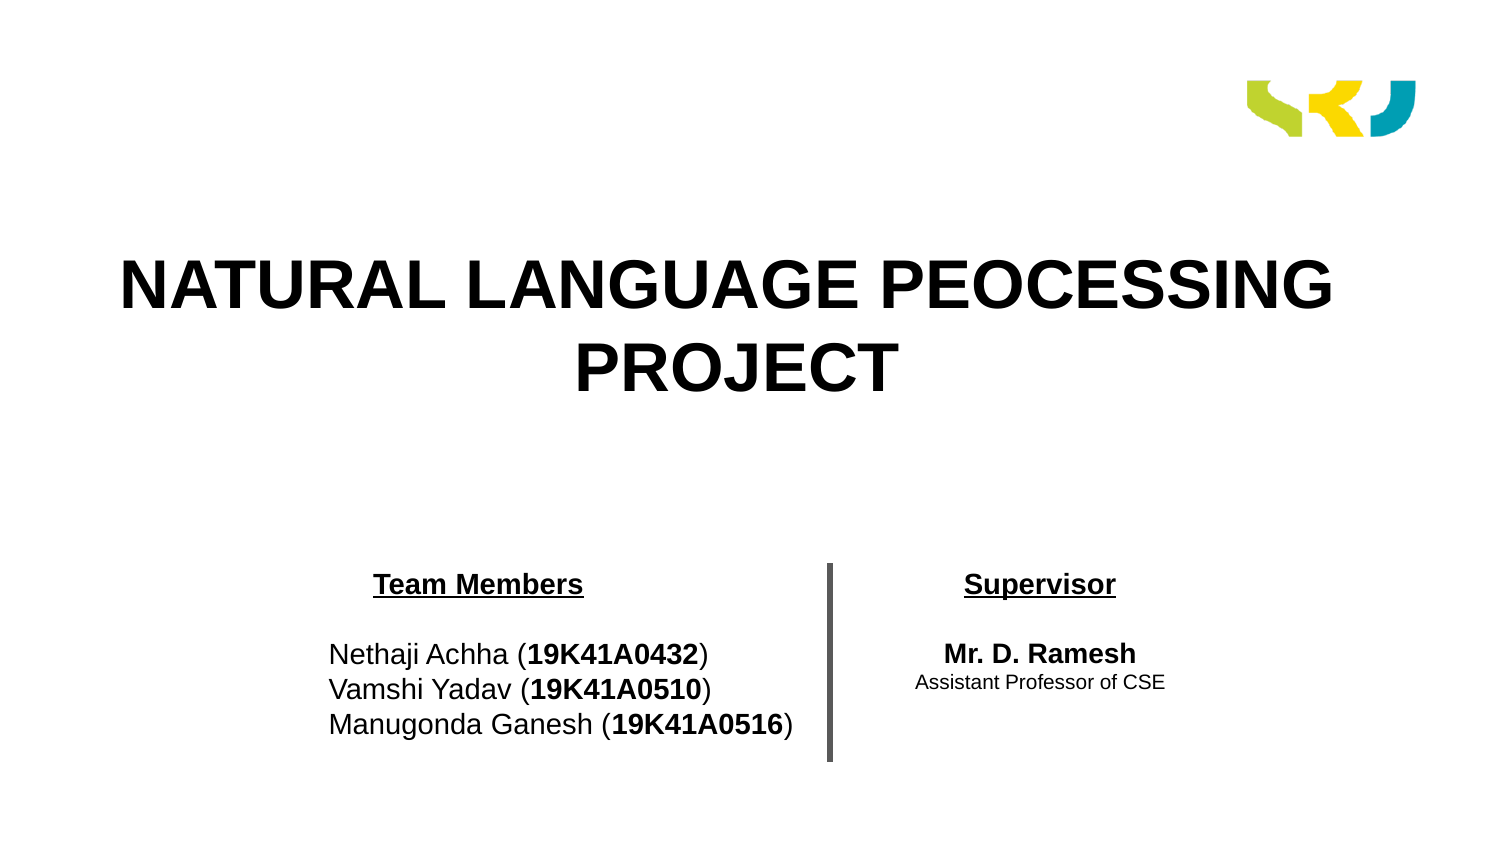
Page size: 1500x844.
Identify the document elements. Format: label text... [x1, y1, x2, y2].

picture [1243, 65, 1437, 153]
text_box Team Members Nethaji Achha (19K41A0432) Vamshi Yadav (19K41A0510) Manugonda Ganesh (19K41A0516) [163, 550, 811, 790]
text_box Supervisor Mr. D. Ramesh Assistant Professor of CSE [887, 550, 1193, 744]
title NATURAL LANGUAGE PEOCESSING PROJECT [38, 224, 1437, 421]
